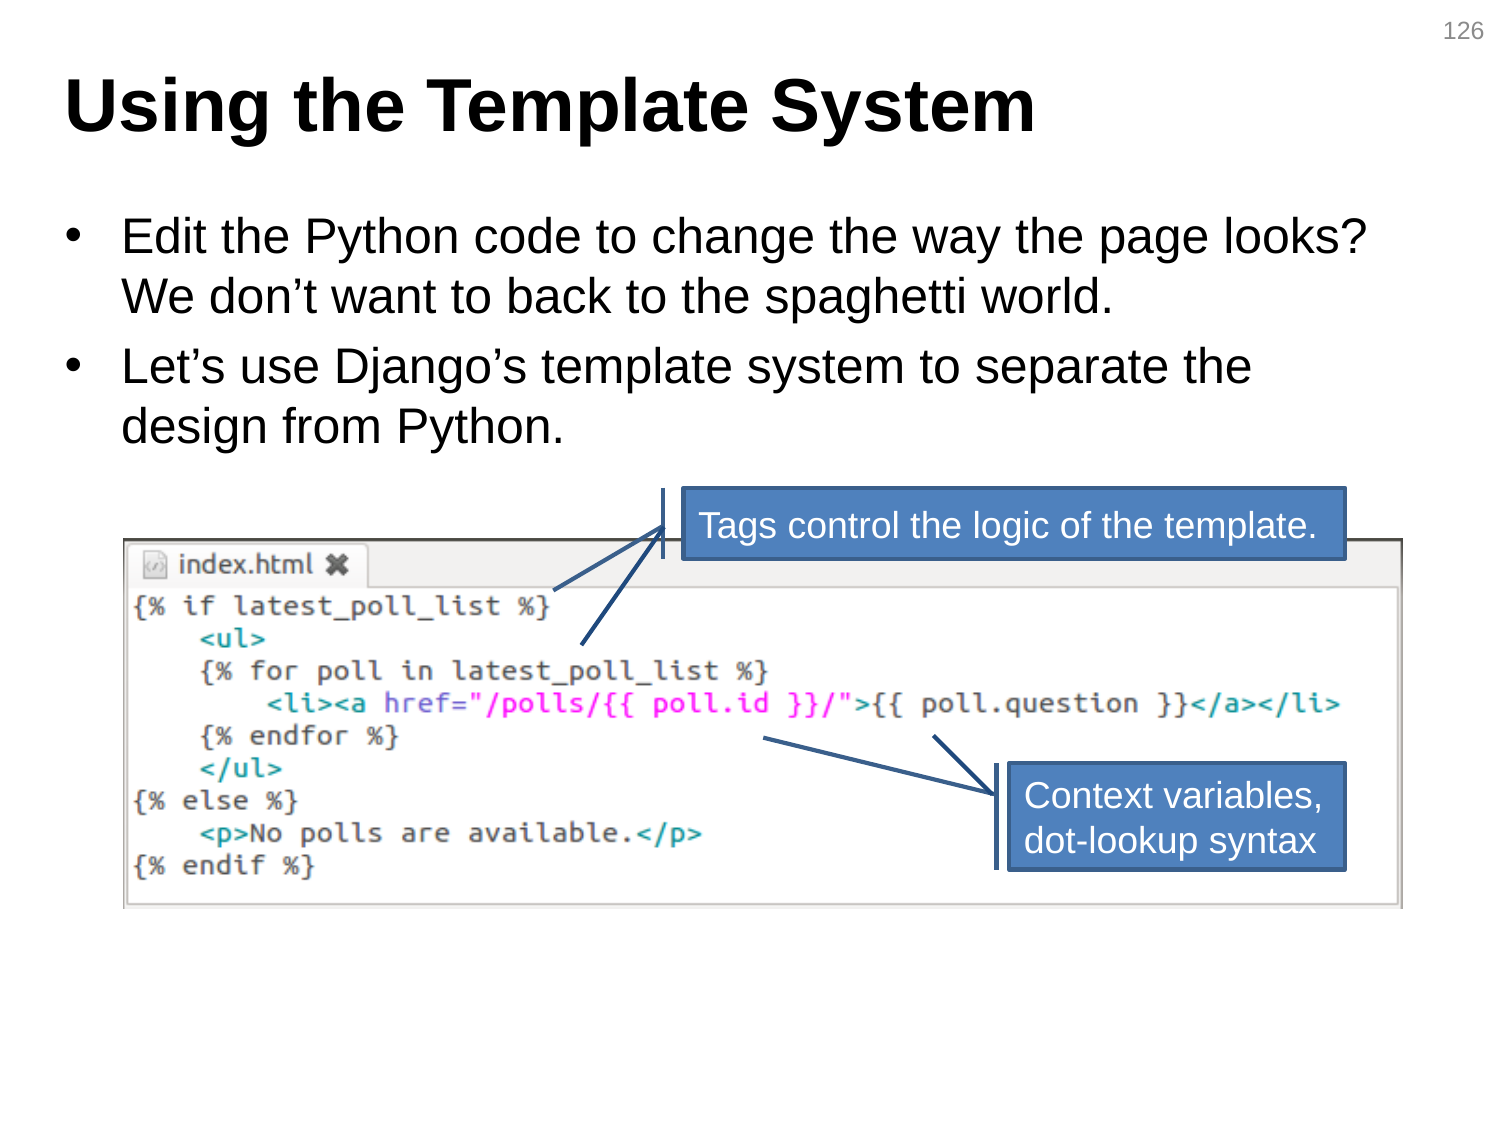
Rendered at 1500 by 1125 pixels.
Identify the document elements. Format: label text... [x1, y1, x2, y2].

list Edit the Python code to change the way the page looks? We don’t want to back to the spaghetti world. Let’s use Django’s template system to separate the design from Python. [49, 196, 1400, 939]
slide_number 126 [1149, 0, 1500, 60]
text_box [933, 735, 993, 795]
title Using the Template System [49, 7, 1400, 195]
picture [123, 538, 1403, 909]
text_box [581, 526, 665, 646]
text_box Tags control the logic of the template. [681, 486, 1347, 537]
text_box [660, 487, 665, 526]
